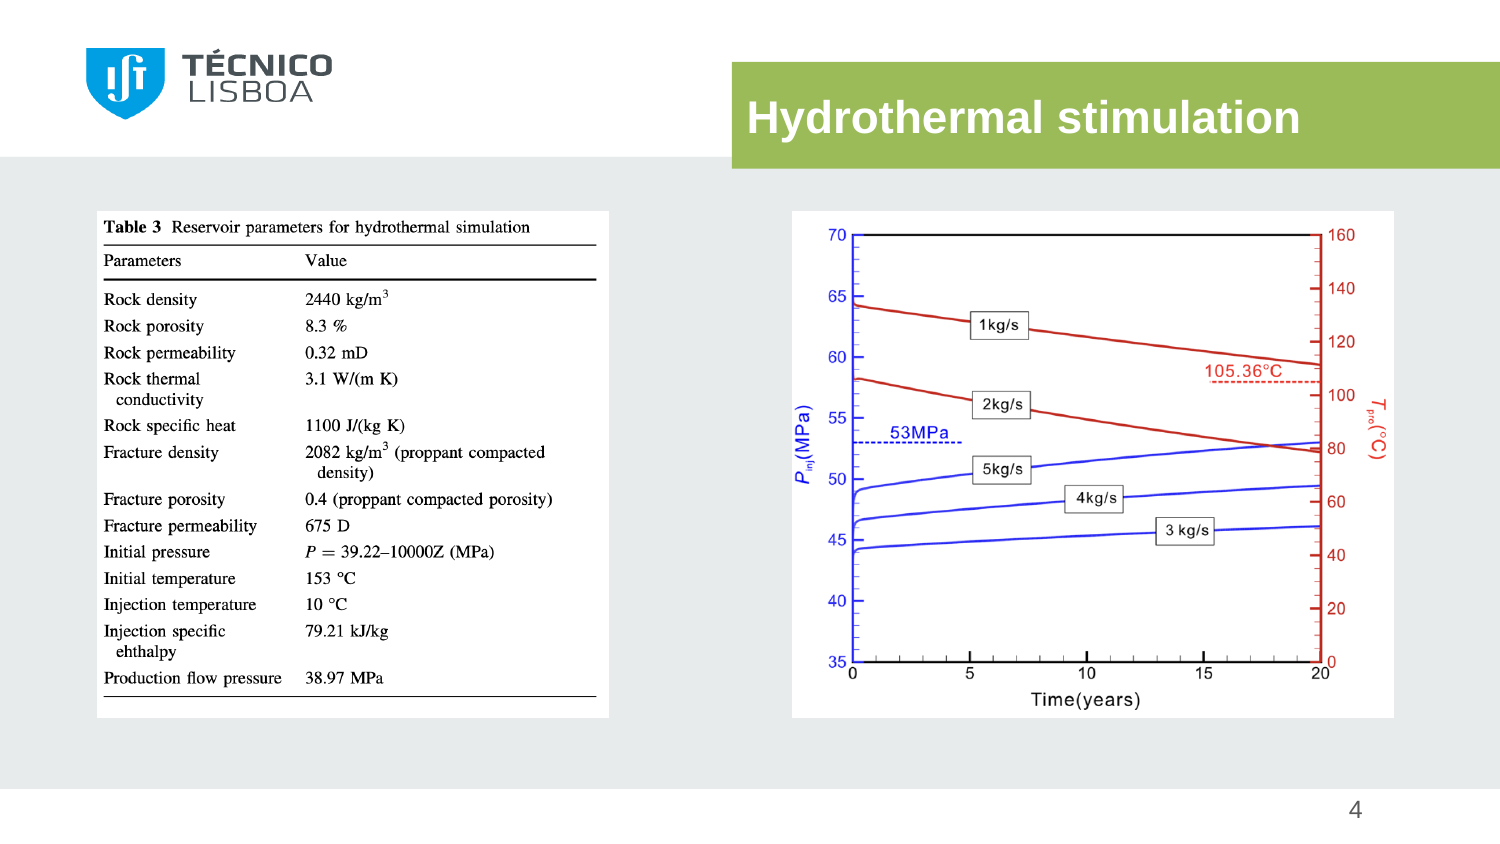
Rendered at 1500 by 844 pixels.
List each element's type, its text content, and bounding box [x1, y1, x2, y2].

slide_number 4 [1077, 789, 1378, 827]
title Hydrothermal stimulation [731, 61, 1500, 169]
picture [0, 0, 1500, 844]
